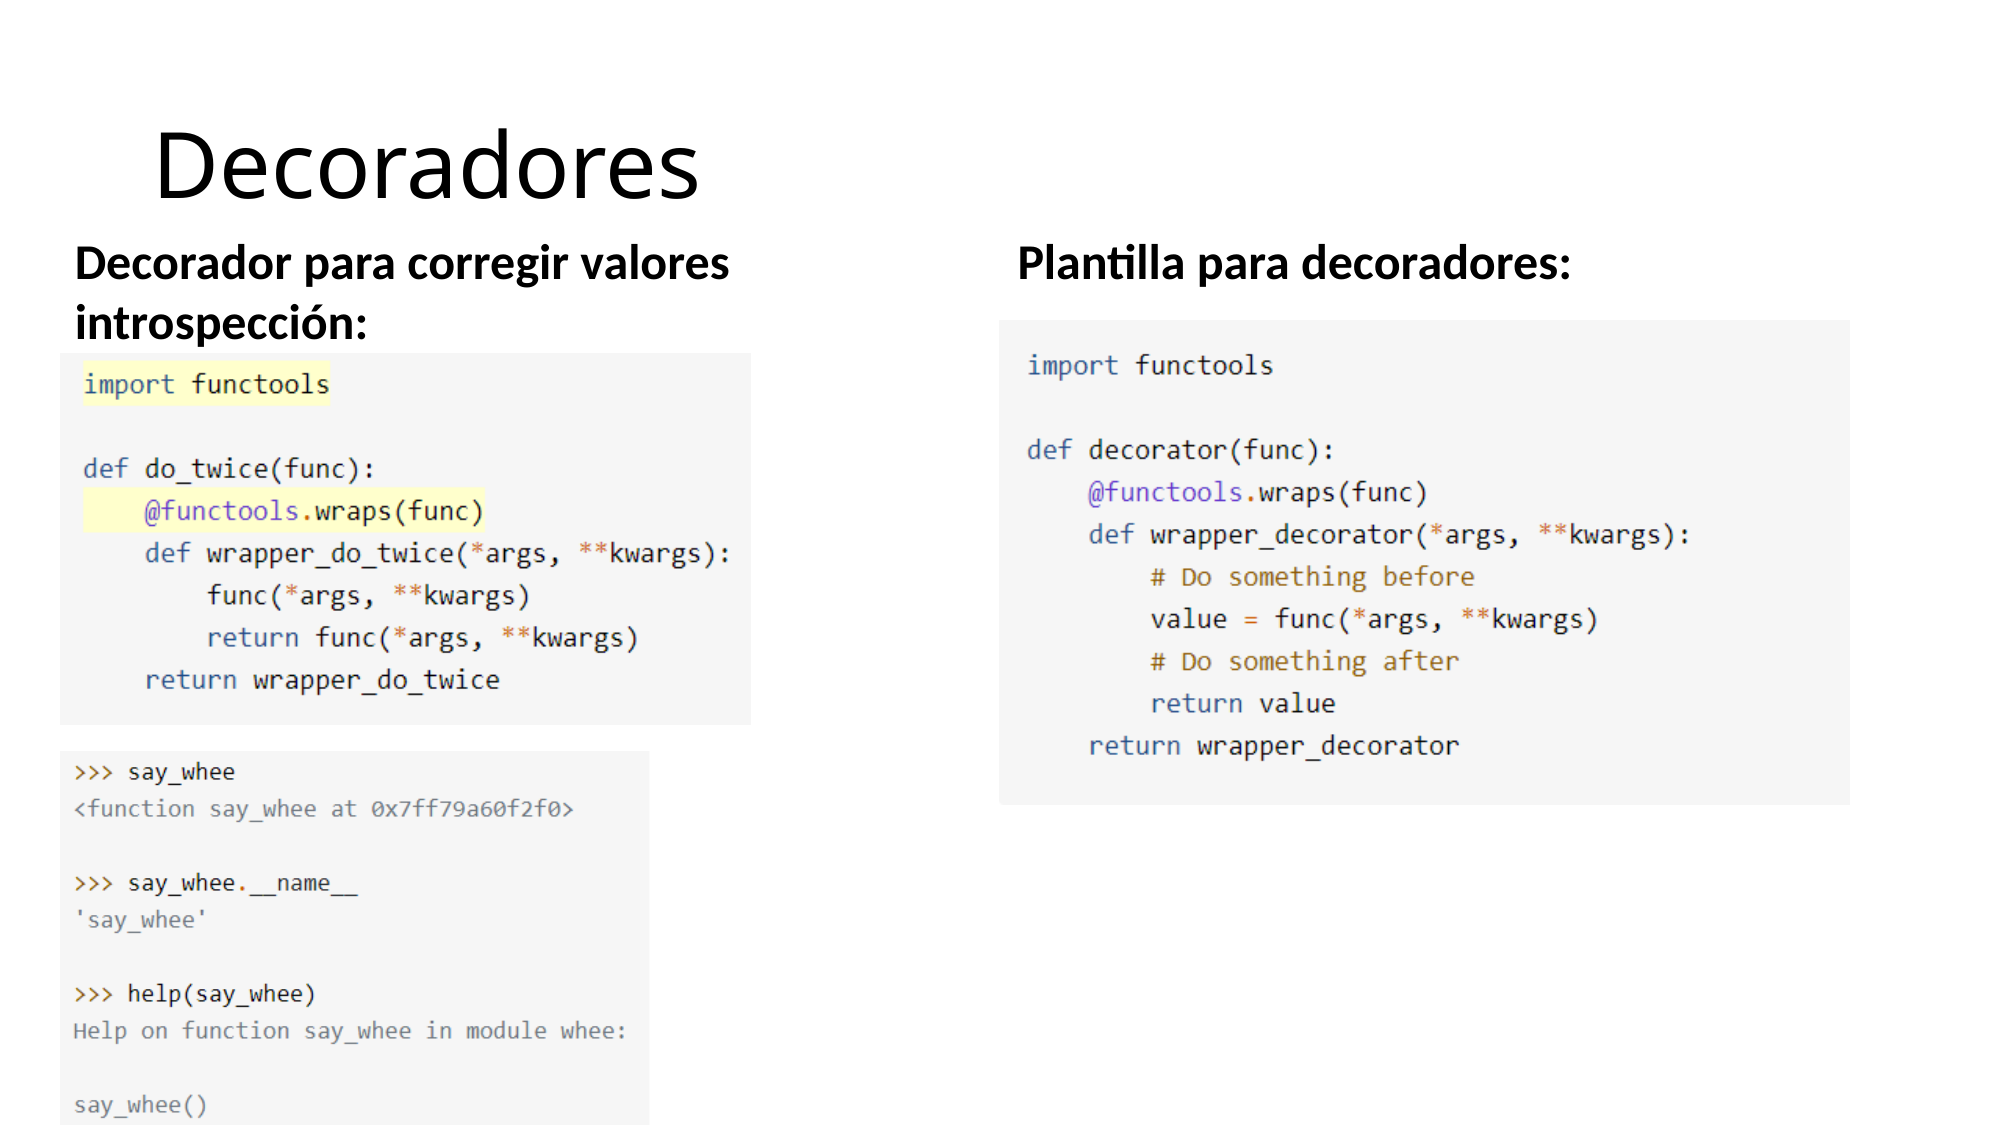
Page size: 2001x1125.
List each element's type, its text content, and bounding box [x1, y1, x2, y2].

picture [999, 320, 1850, 805]
picture [59, 353, 751, 725]
picture [59, 751, 650, 1125]
text_box Decorador para corregir valores introspección: [60, 222, 751, 353]
title Decoradores [137, 59, 1863, 278]
text_box Plantilla para decoradores: [1002, 222, 1588, 298]
